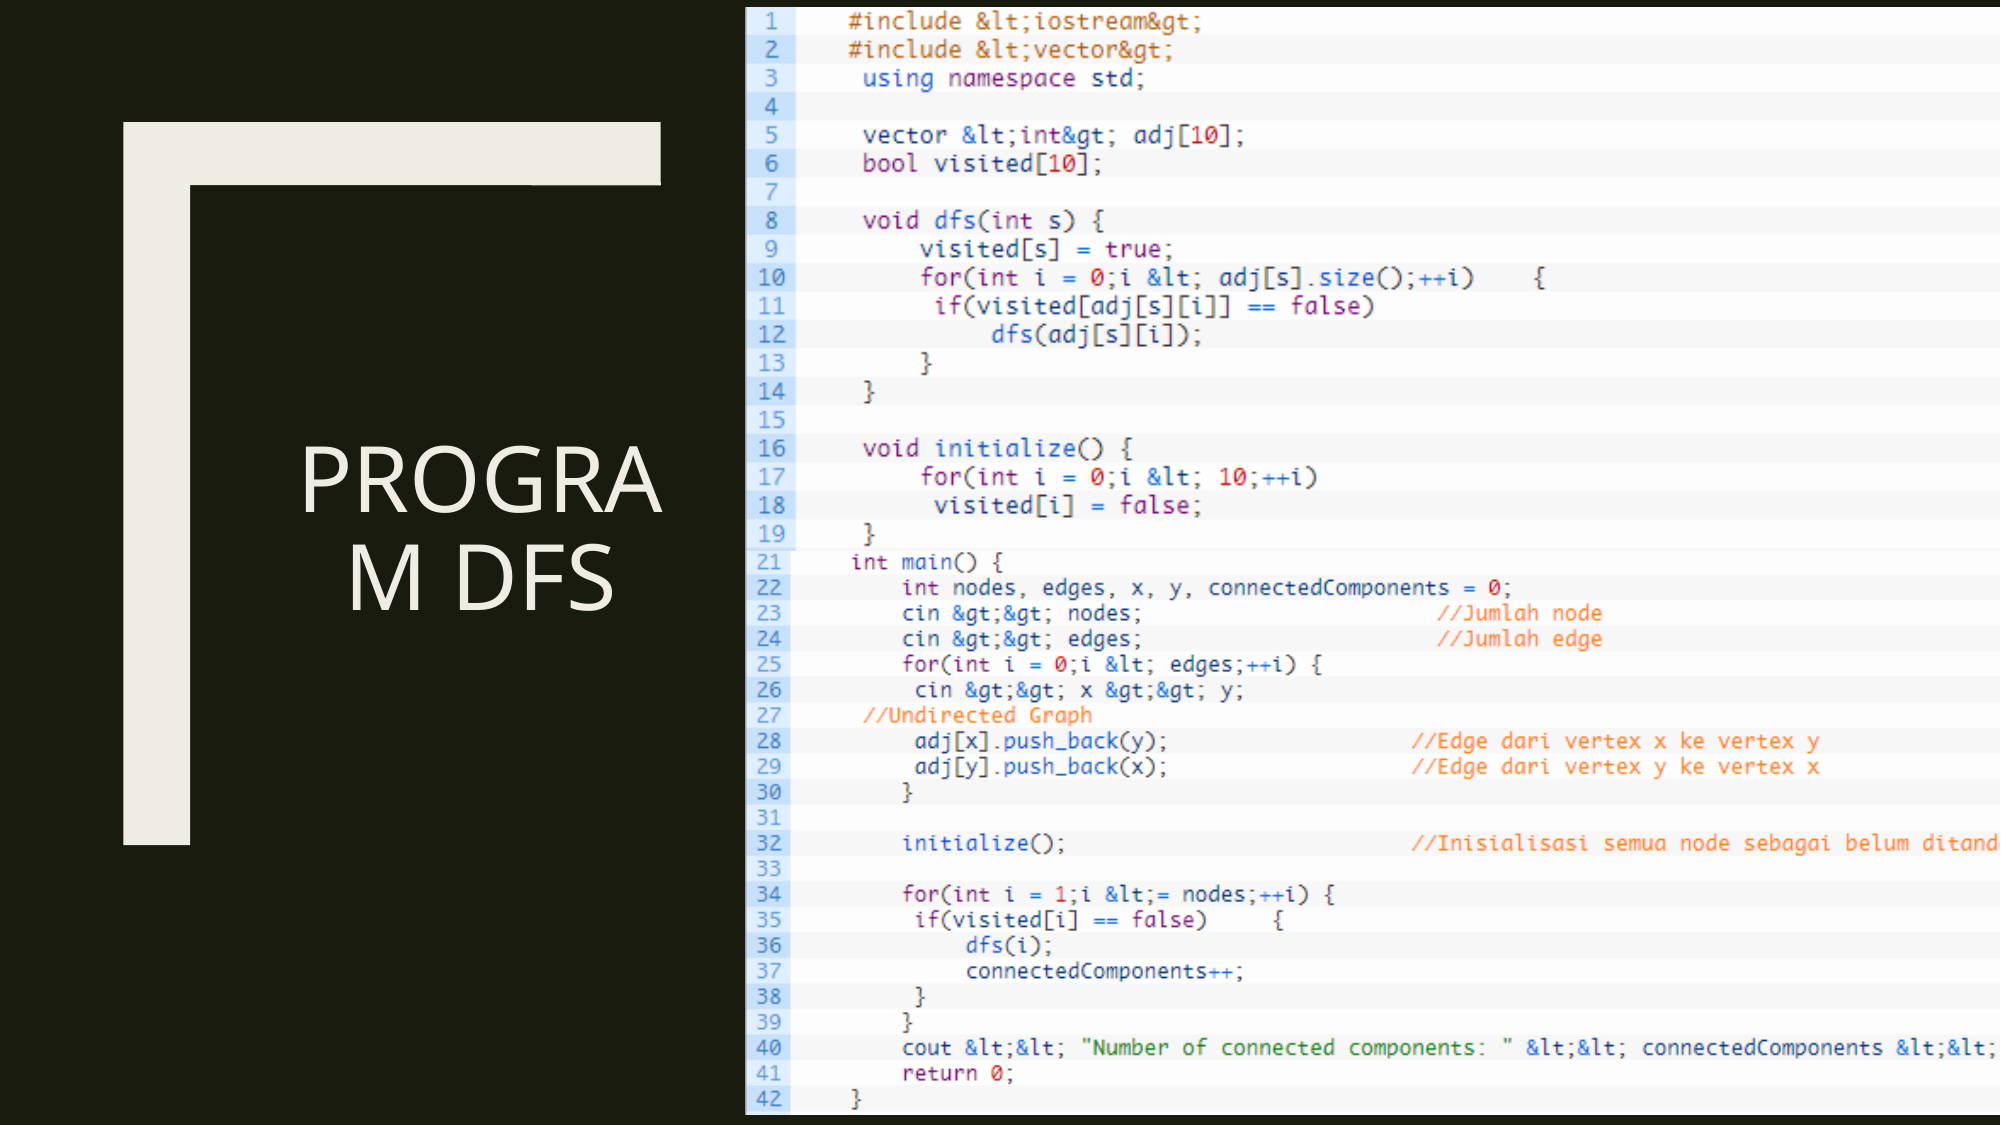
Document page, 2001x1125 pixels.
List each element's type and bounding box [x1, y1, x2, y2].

text_box [123, 122, 745, 1000]
picture [745, 7, 2000, 1115]
